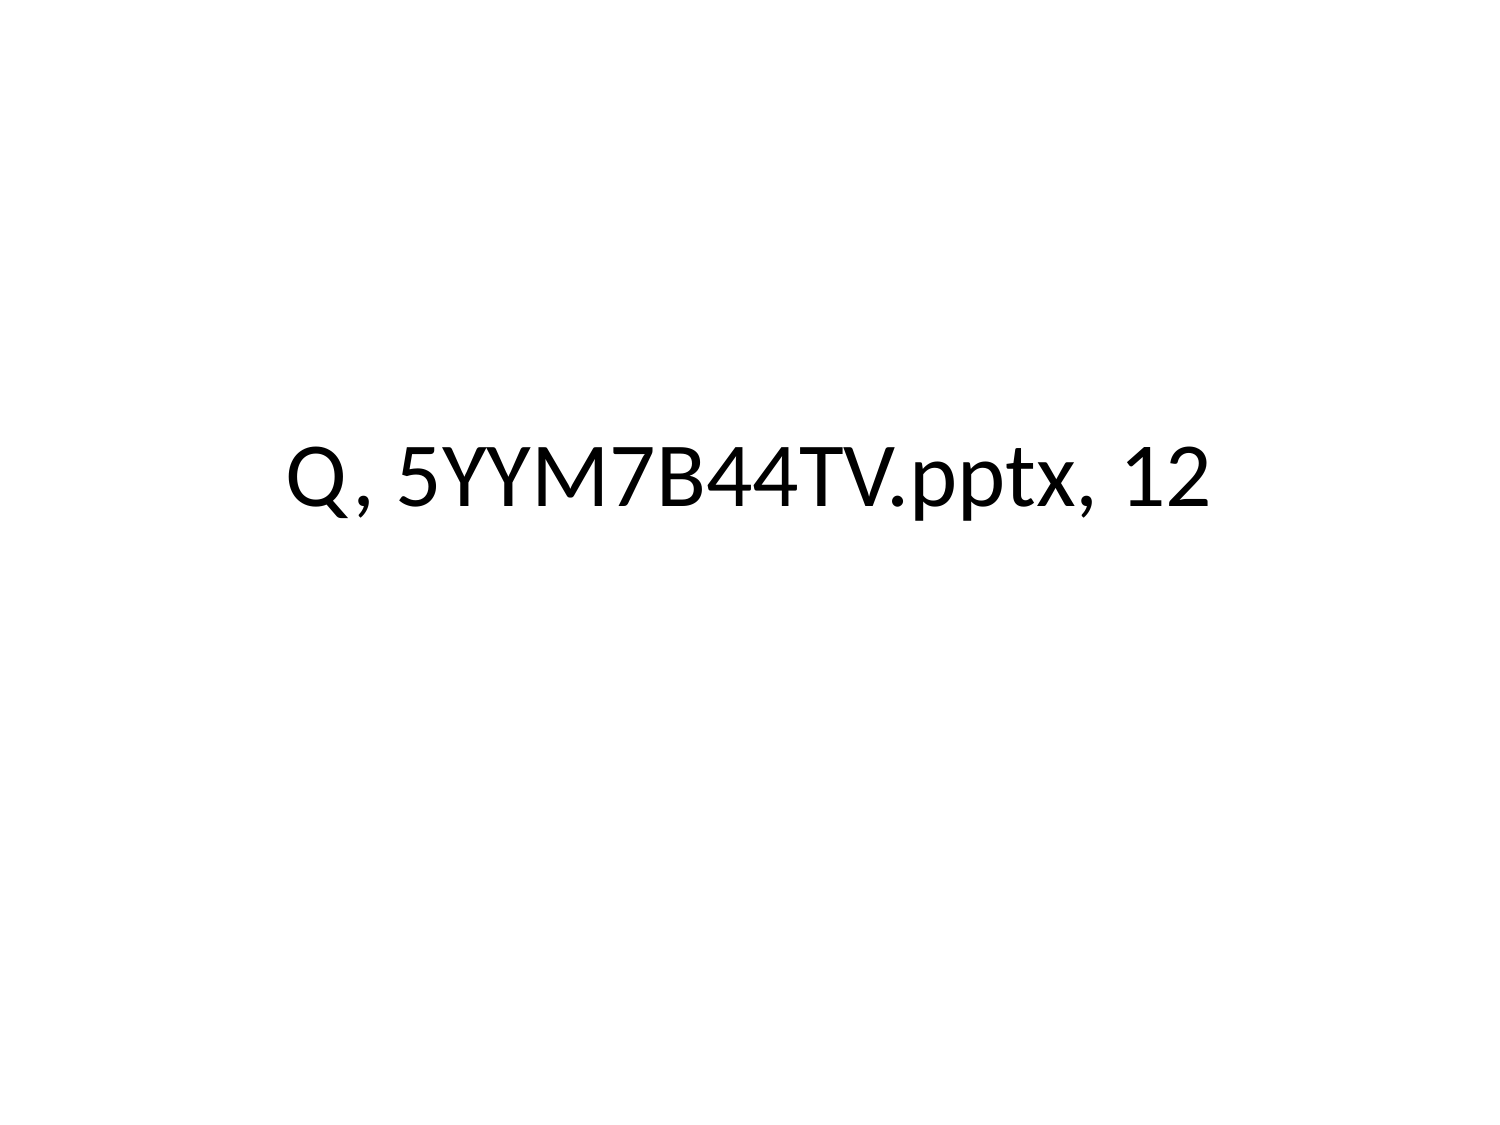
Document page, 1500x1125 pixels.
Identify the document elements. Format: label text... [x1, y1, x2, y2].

title Q, 5YYM7B44TV.pptx, 12 [112, 349, 1388, 591]
